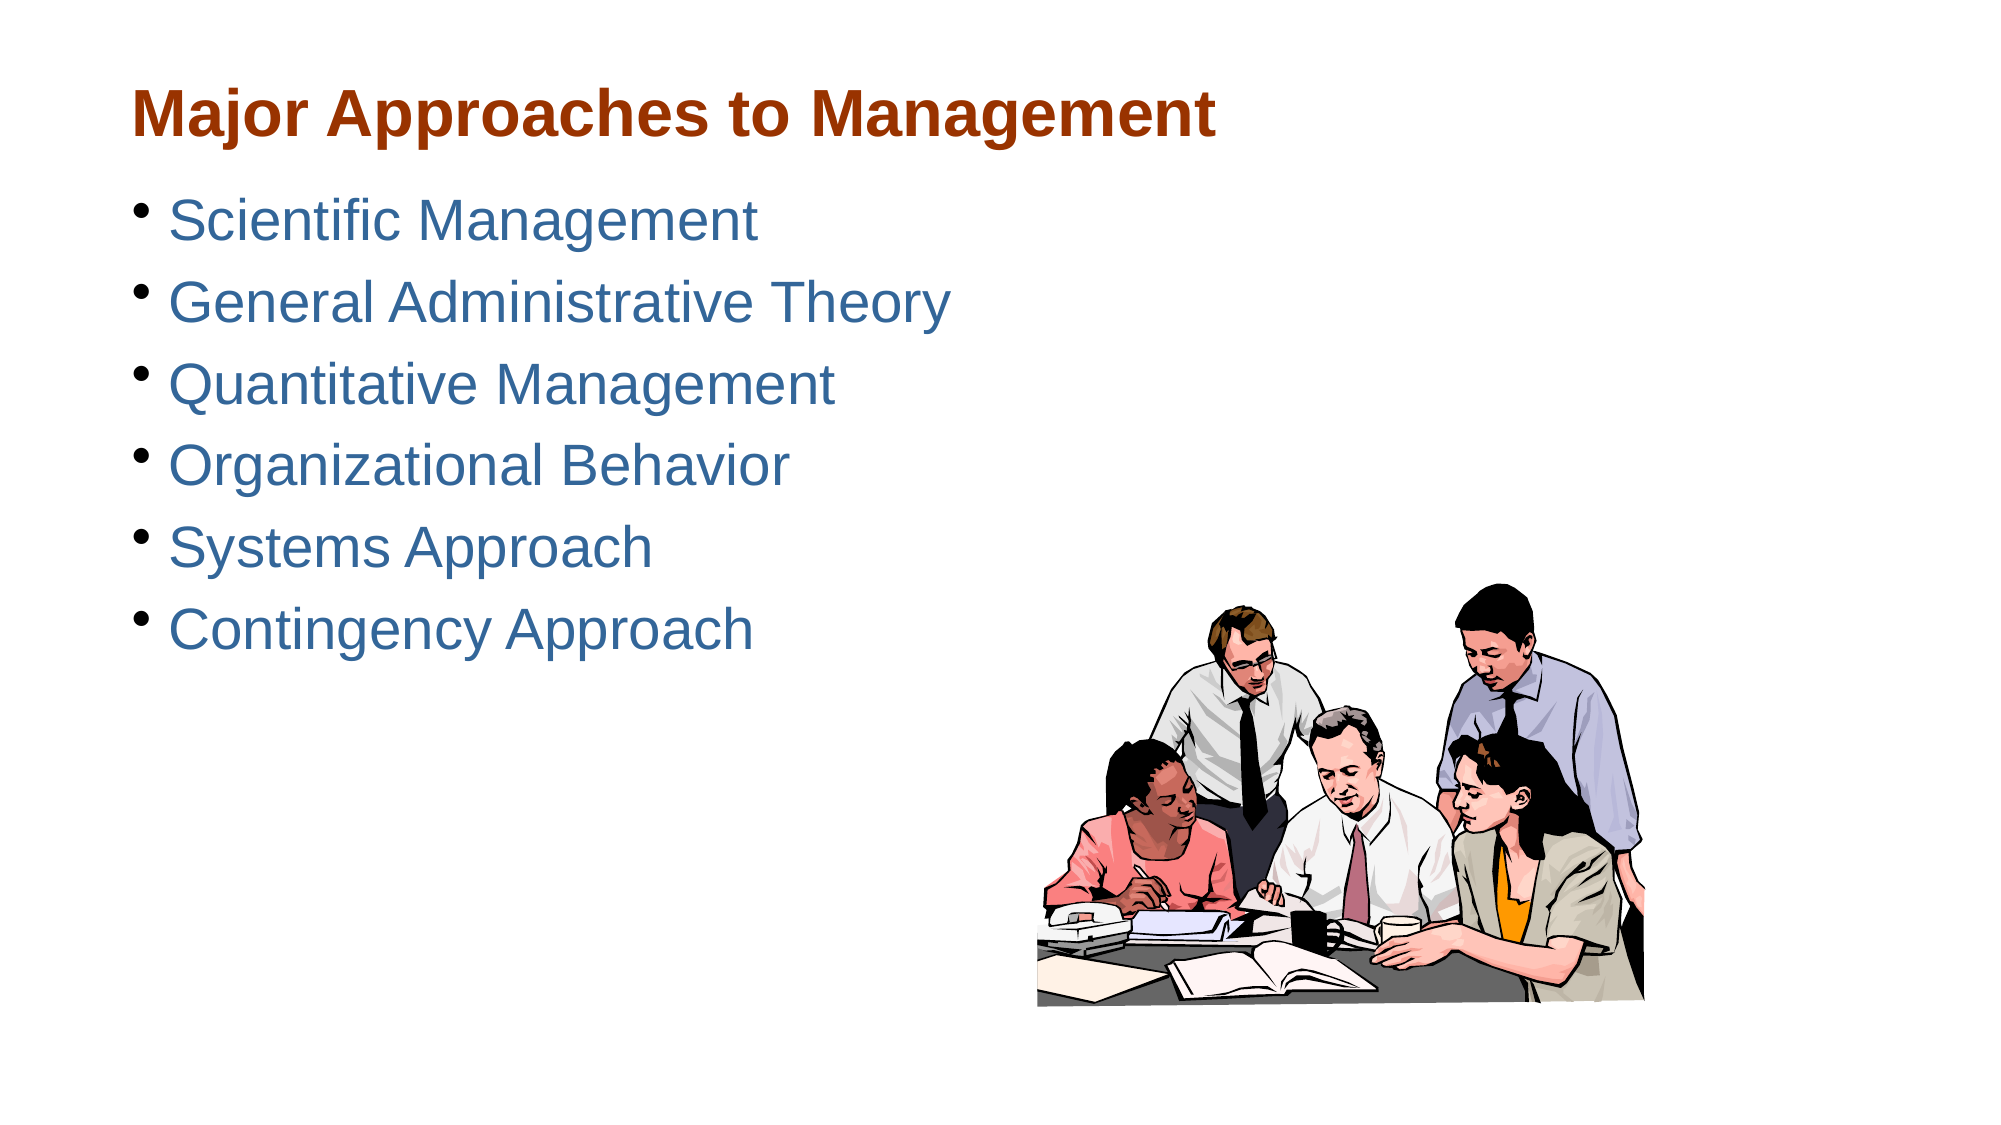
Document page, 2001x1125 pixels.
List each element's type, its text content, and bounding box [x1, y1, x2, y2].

list Scientific Management General Administrative Theory Quantitative Management Organizational Behavior Systems Approach Contingency Approach [116, 174, 1890, 1001]
title Major Approaches to Management [116, 62, 1884, 158]
picture [1037, 577, 1652, 1013]
